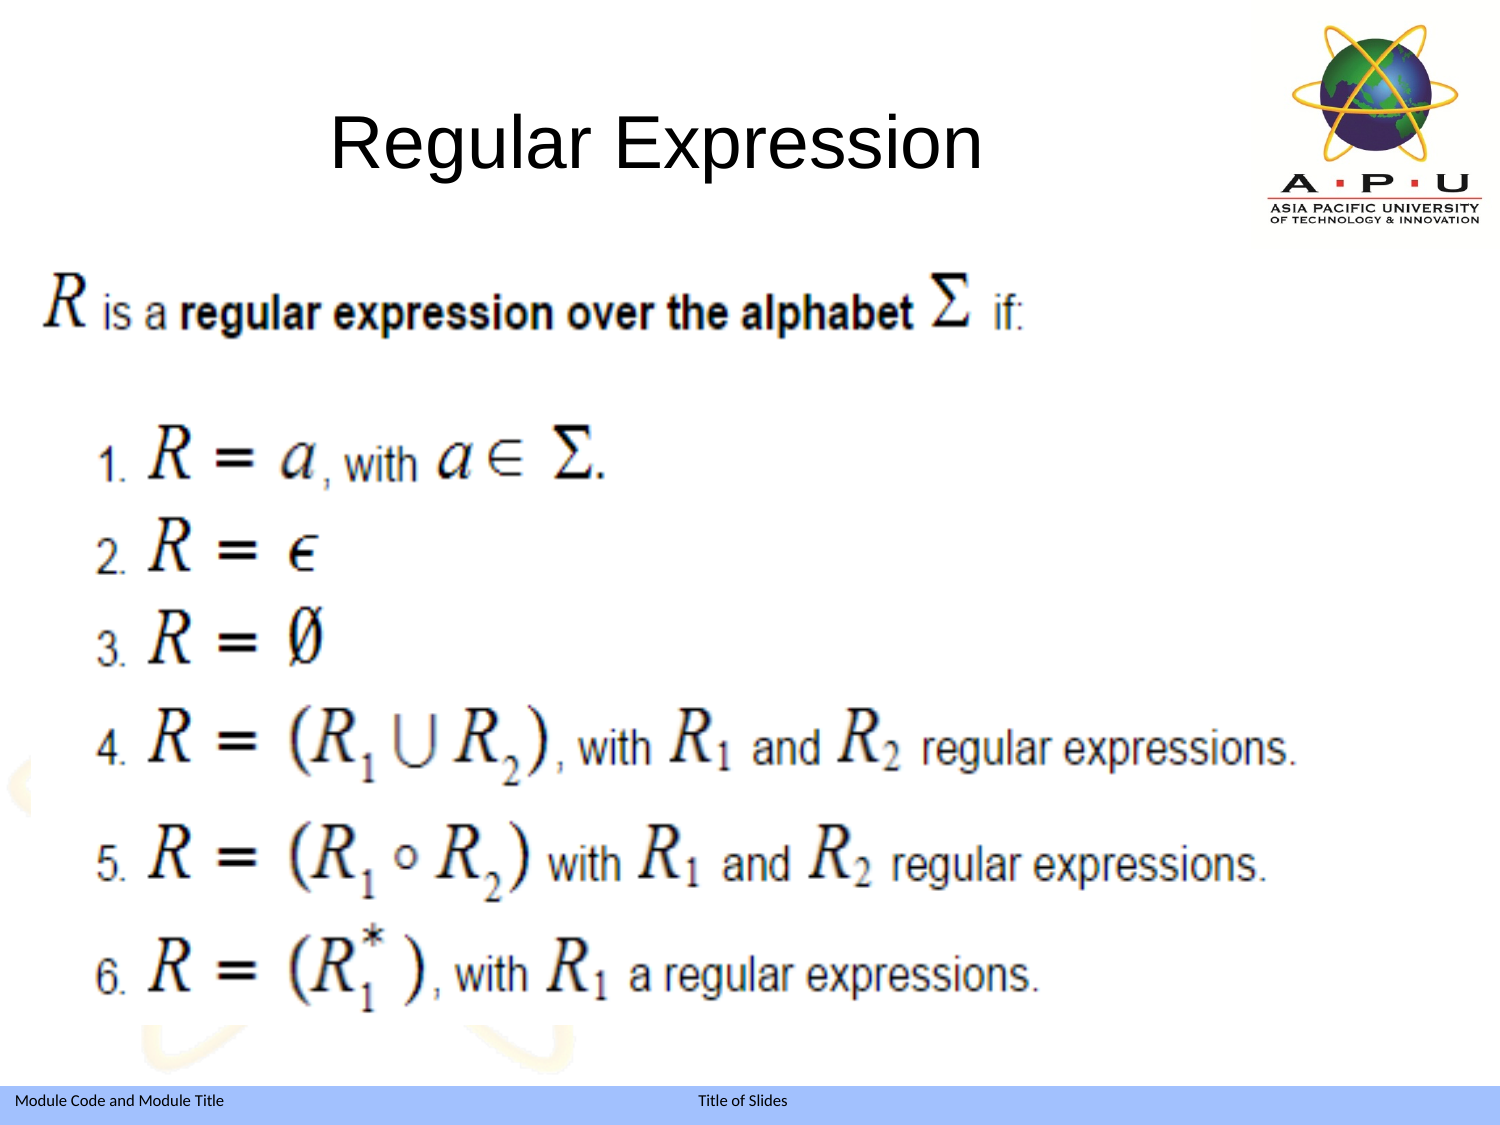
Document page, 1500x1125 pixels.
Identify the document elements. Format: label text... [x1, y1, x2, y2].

picture [30, 253, 1436, 1026]
title Regular Expression [79, 45, 1235, 233]
picture [1251, 0, 1500, 249]
